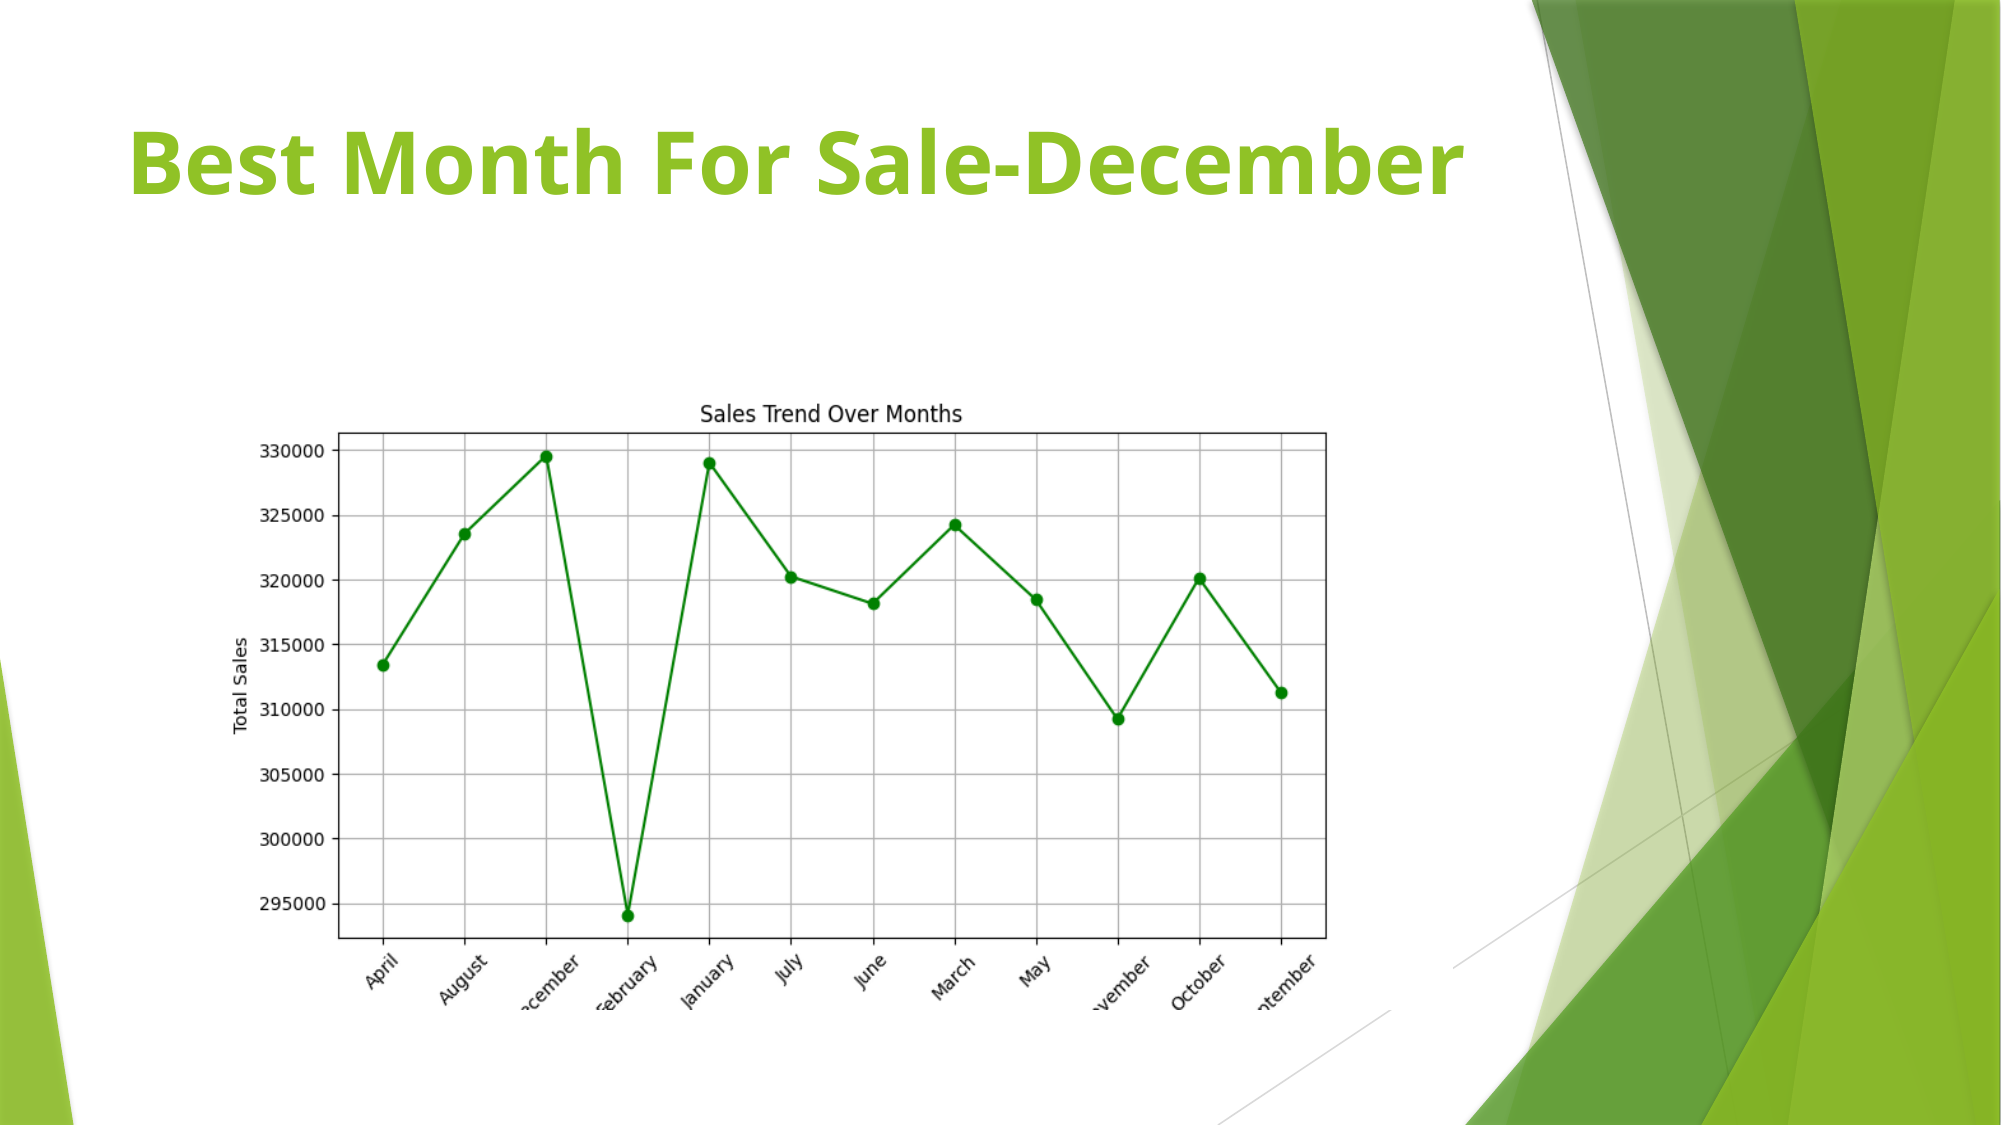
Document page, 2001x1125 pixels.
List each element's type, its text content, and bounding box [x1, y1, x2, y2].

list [178, 353, 1454, 1011]
title Best Month For Sale-December [111, 99, 1522, 317]
